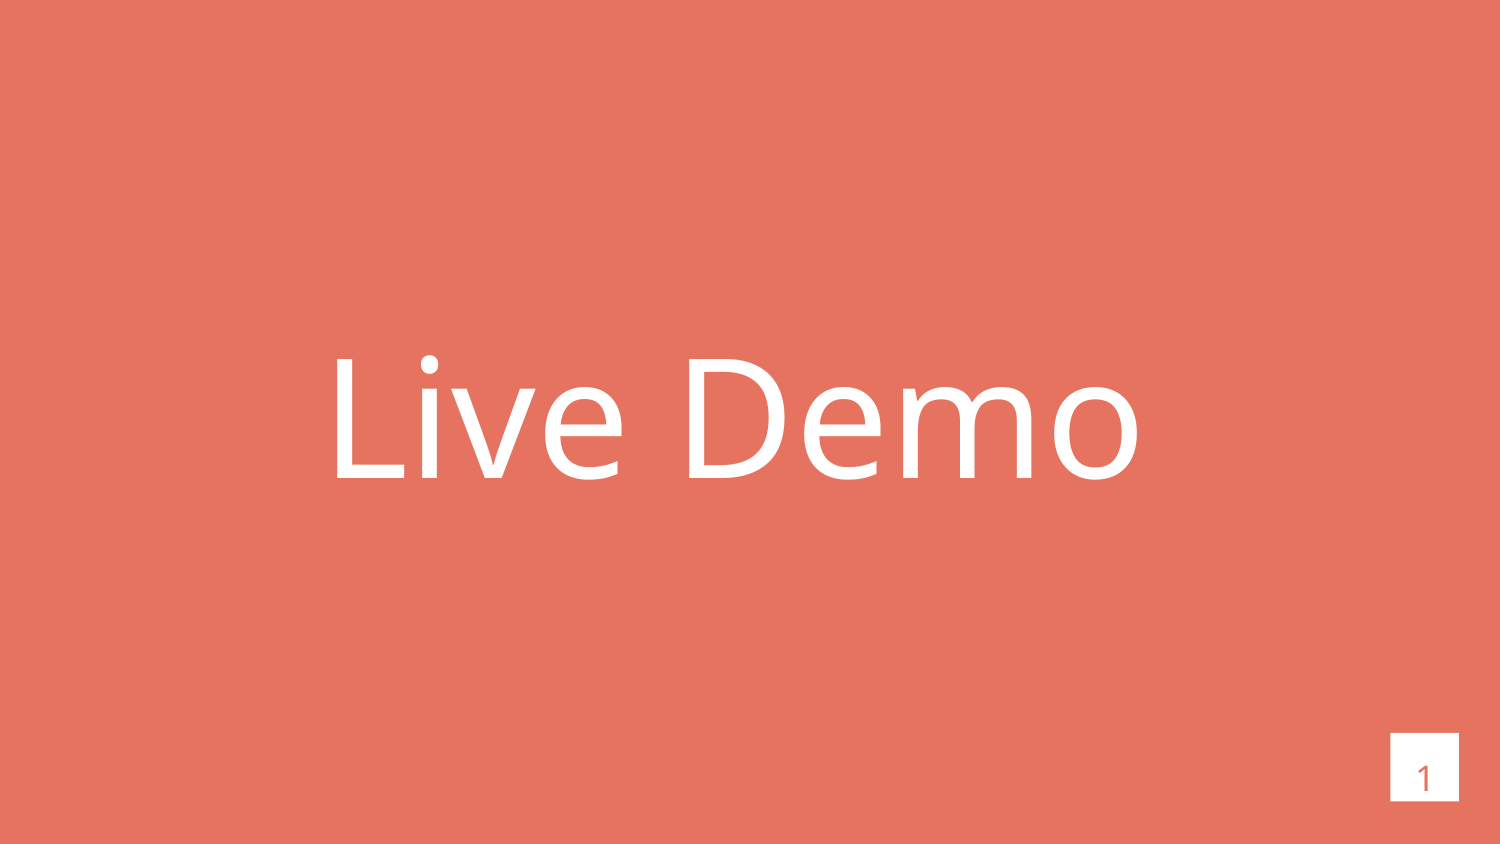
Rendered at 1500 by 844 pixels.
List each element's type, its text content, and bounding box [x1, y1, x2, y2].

title Live Demo [306, 185, 1500, 526]
text_box 1 [1381, 730, 1459, 814]
